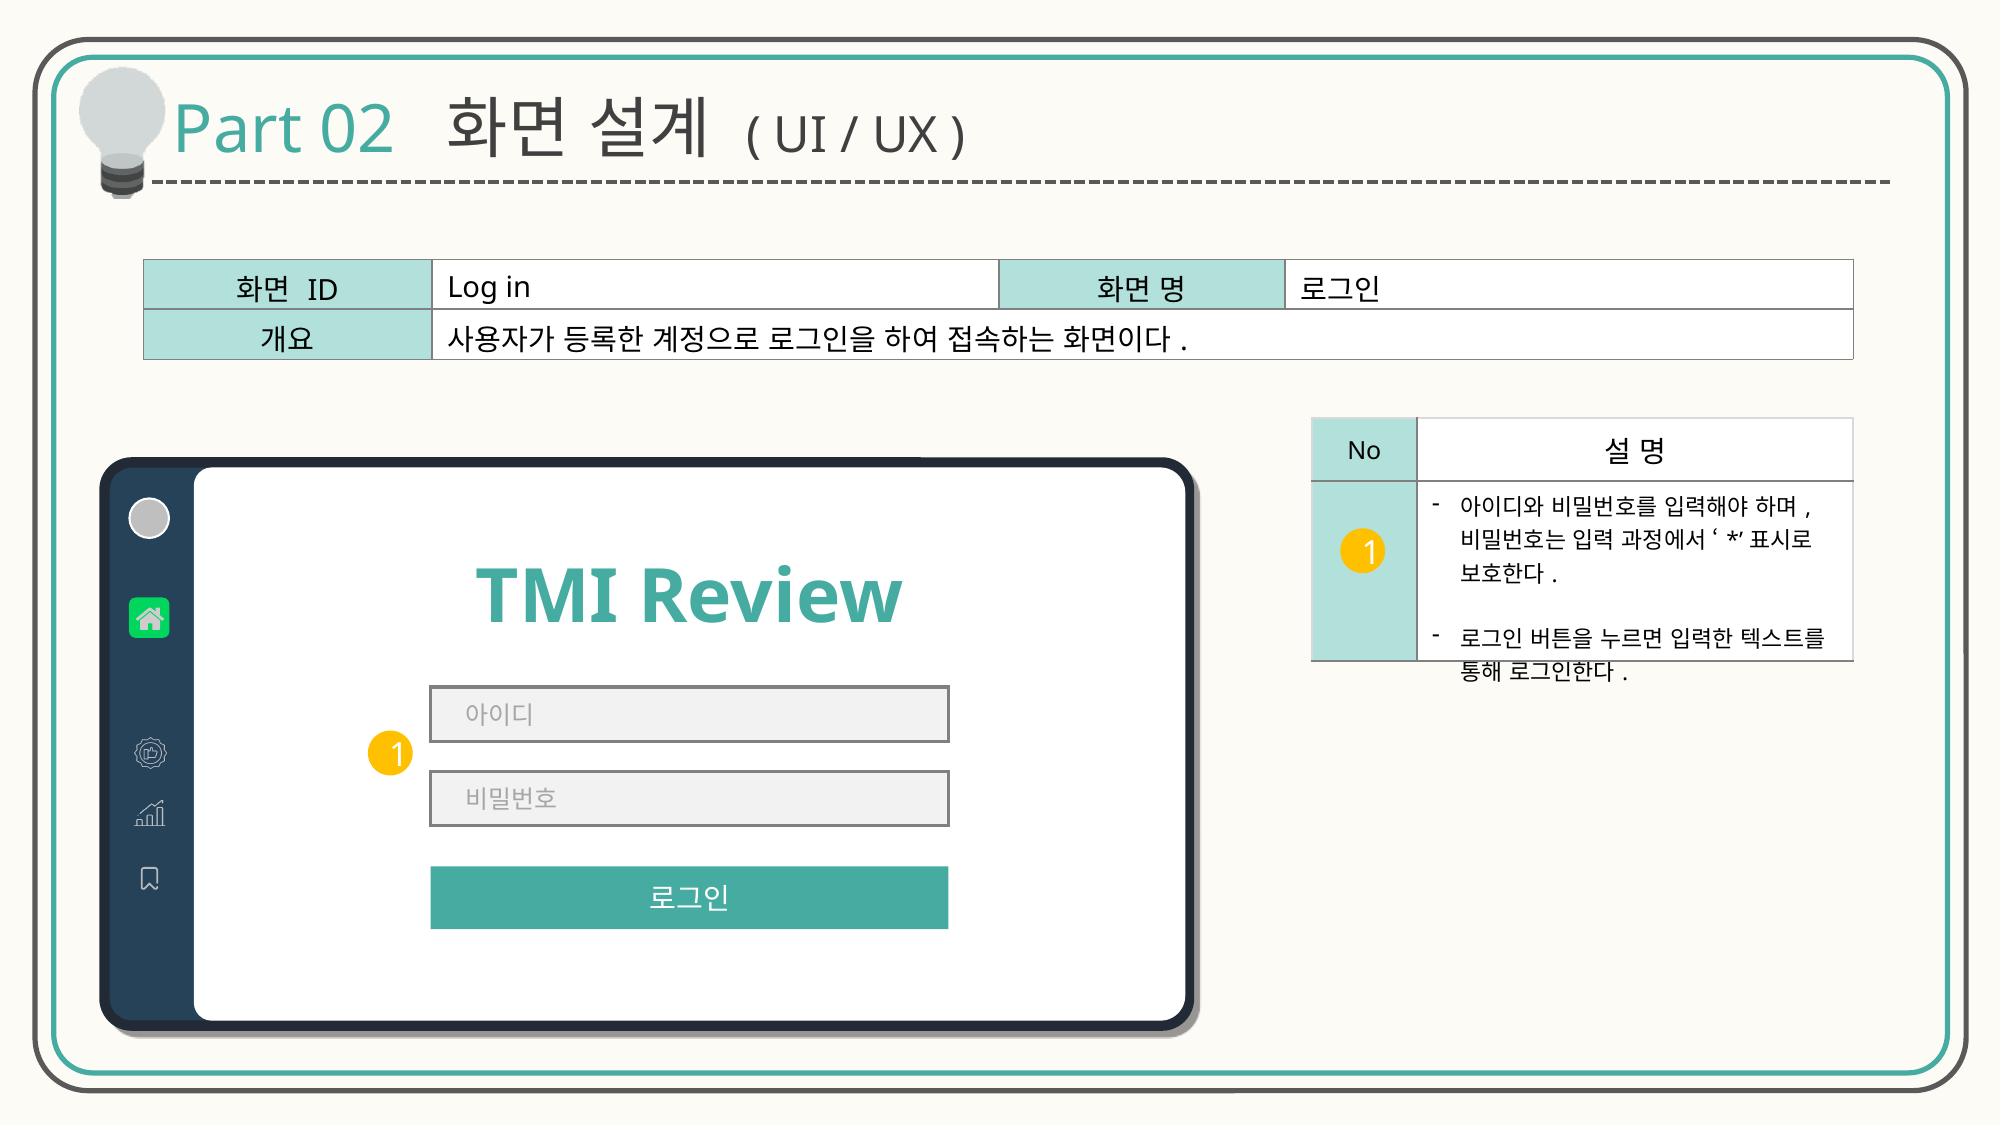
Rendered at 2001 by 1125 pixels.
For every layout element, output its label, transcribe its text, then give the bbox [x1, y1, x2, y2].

table_cell 개요 [144, 310, 431, 359]
picture [75, 63, 170, 201]
table_header 설 명 [1418, 419, 1852, 480]
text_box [104, 462, 1189, 1026]
table_header 화면 ID [144, 260, 431, 308]
table_header No [1313, 419, 1416, 480]
table_cell 사용자가 등록한 계정으로 로그인을 하여 접속하는 화면이다. [433, 310, 1853, 359]
table_cell 아이디와 비밀번호를 입력해야 하며, 비밀번호는 입력 과정에서 ‘*’표시로 보호한다. 로그인 버튼을 누르면 입력한 텍스트를 통해 로그인한다. [1418, 482, 1852, 660]
text_box [33, 38, 1968, 1092]
text_box [52, 56, 1949, 1075]
table_header 화면 명 [1000, 260, 1284, 308]
table_cell [1313, 482, 1416, 660]
text_box 1 [1339, 527, 1387, 575]
table_header 로그인 [1286, 260, 1853, 308]
table_header Log in [433, 260, 998, 308]
